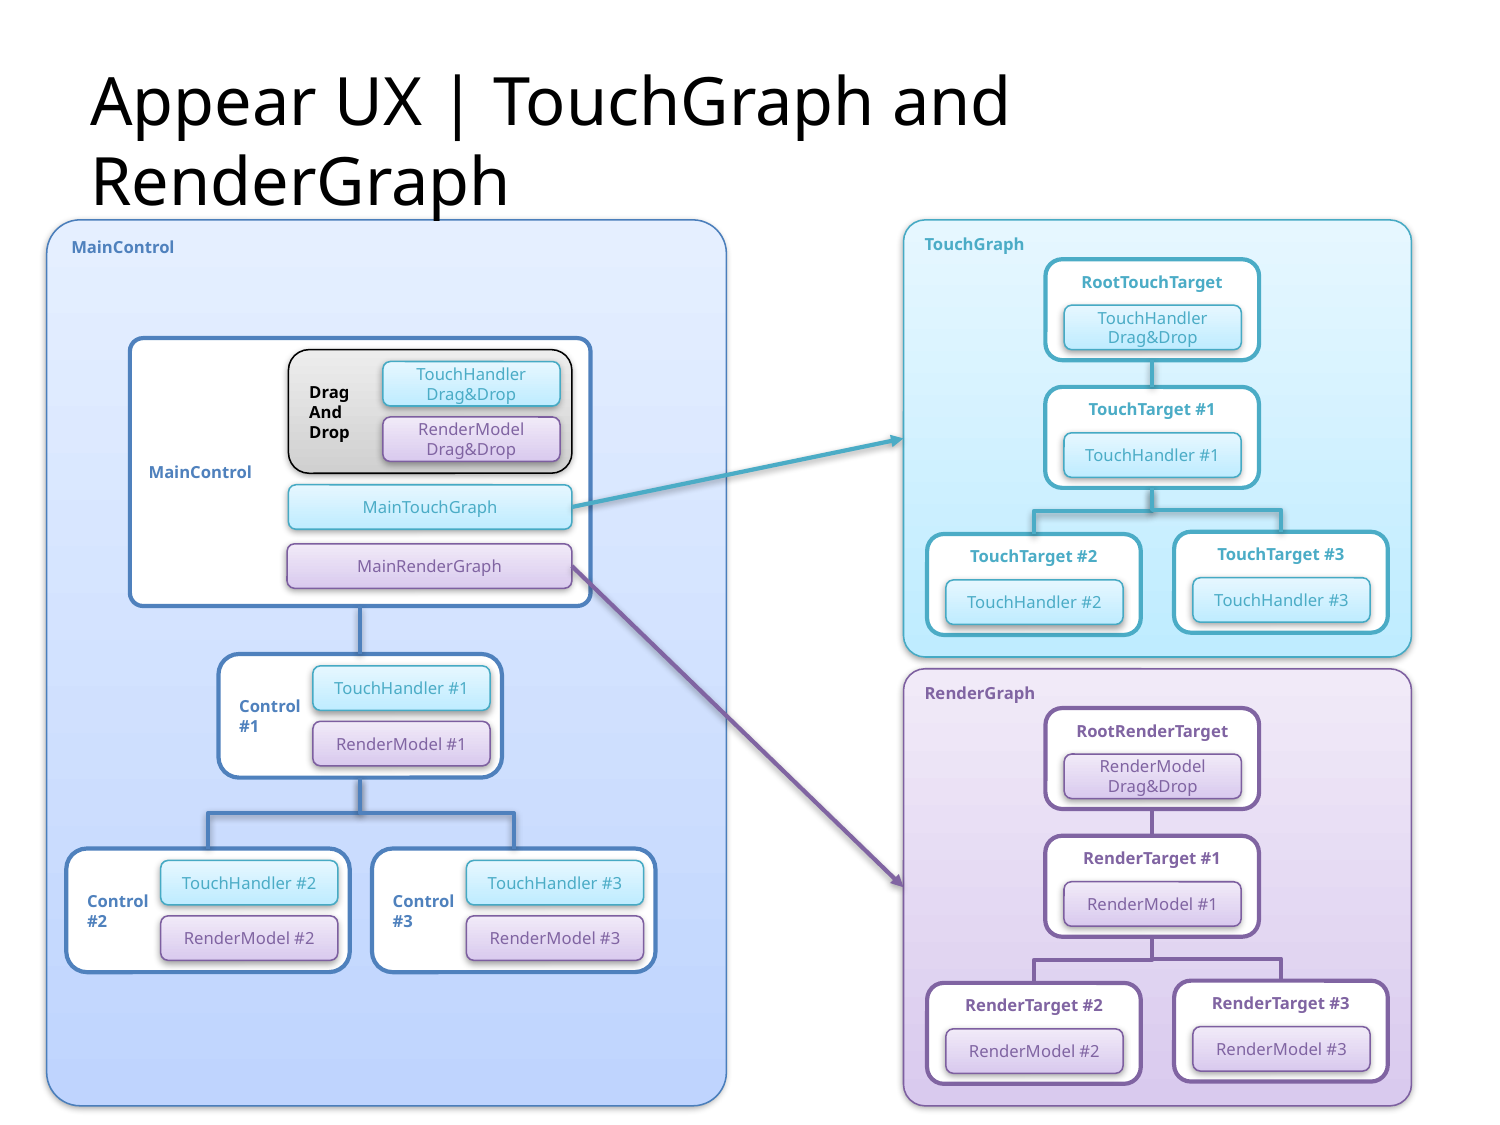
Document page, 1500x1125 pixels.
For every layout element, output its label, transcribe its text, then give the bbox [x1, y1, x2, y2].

text_box TouchTarget #1 [1043, 384, 1262, 490]
text_box RenderModel #1 [312, 720, 491, 767]
text_box MainControl [45, 219, 728, 1107]
text_box TouchHandler #1 [312, 665, 491, 712]
text_box RootTouchTarget [1043, 257, 1262, 363]
text_box RenderModel #3 [465, 915, 645, 962]
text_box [248, 736, 320, 890]
text_box RenderModel #3 [1192, 1025, 1371, 1072]
text_box TouchTarget #3 [1171, 529, 1390, 635]
title Appear UX | TouchGraph and RenderGraph [75, 45, 1425, 233]
text_box MainControl [127, 335, 593, 609]
text_box Control #1 [216, 651, 505, 780]
text_box TouchHandler Drag&Drop [382, 360, 561, 407]
text_box TouchHandler Drag&Drop [1063, 304, 1243, 351]
text_box TouchHandler #3 [1192, 576, 1371, 623]
text_box TouchHandler #2 [945, 579, 1124, 626]
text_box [571, 438, 904, 508]
text_box TouchHandler #3 [465, 859, 645, 906]
text_box RenderModel #2 [945, 1028, 1124, 1075]
text_box RootRenderTarget [1043, 705, 1262, 812]
text_box Control #2 [64, 846, 352, 975]
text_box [401, 735, 473, 890]
text_box TouchHandler #2 [159, 859, 339, 906]
text_box Control #3 [369, 846, 658, 975]
text_box RenderModel #2 [159, 915, 339, 962]
text_box TouchTarget #2 [924, 531, 1143, 638]
text_box RenderGraph [902, 667, 1413, 1107]
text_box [1194, 894, 1239, 1024]
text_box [1069, 900, 1117, 1020]
text_box RenderTarget #1 [1043, 833, 1262, 939]
text_box TouchHandler #1 [1063, 432, 1242, 479]
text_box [571, 565, 904, 888]
text_box MainRenderGraph [286, 543, 573, 590]
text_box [1194, 445, 1239, 575]
text_box RenderModel Drag&Drop [1063, 753, 1243, 800]
text_box Drag And Drop [287, 348, 573, 475]
text_box MainTouchGraph [287, 483, 573, 531]
text_box RenderModel #1 [1063, 880, 1242, 927]
text_box TouchGraph [902, 233, 1413, 658]
text_box RenderTarget #2 [924, 980, 1143, 1086]
text_box RenderTarget #3 [1171, 978, 1390, 1084]
text_box RenderModel Drag&Drop [382, 416, 561, 463]
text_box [1069, 451, 1117, 571]
